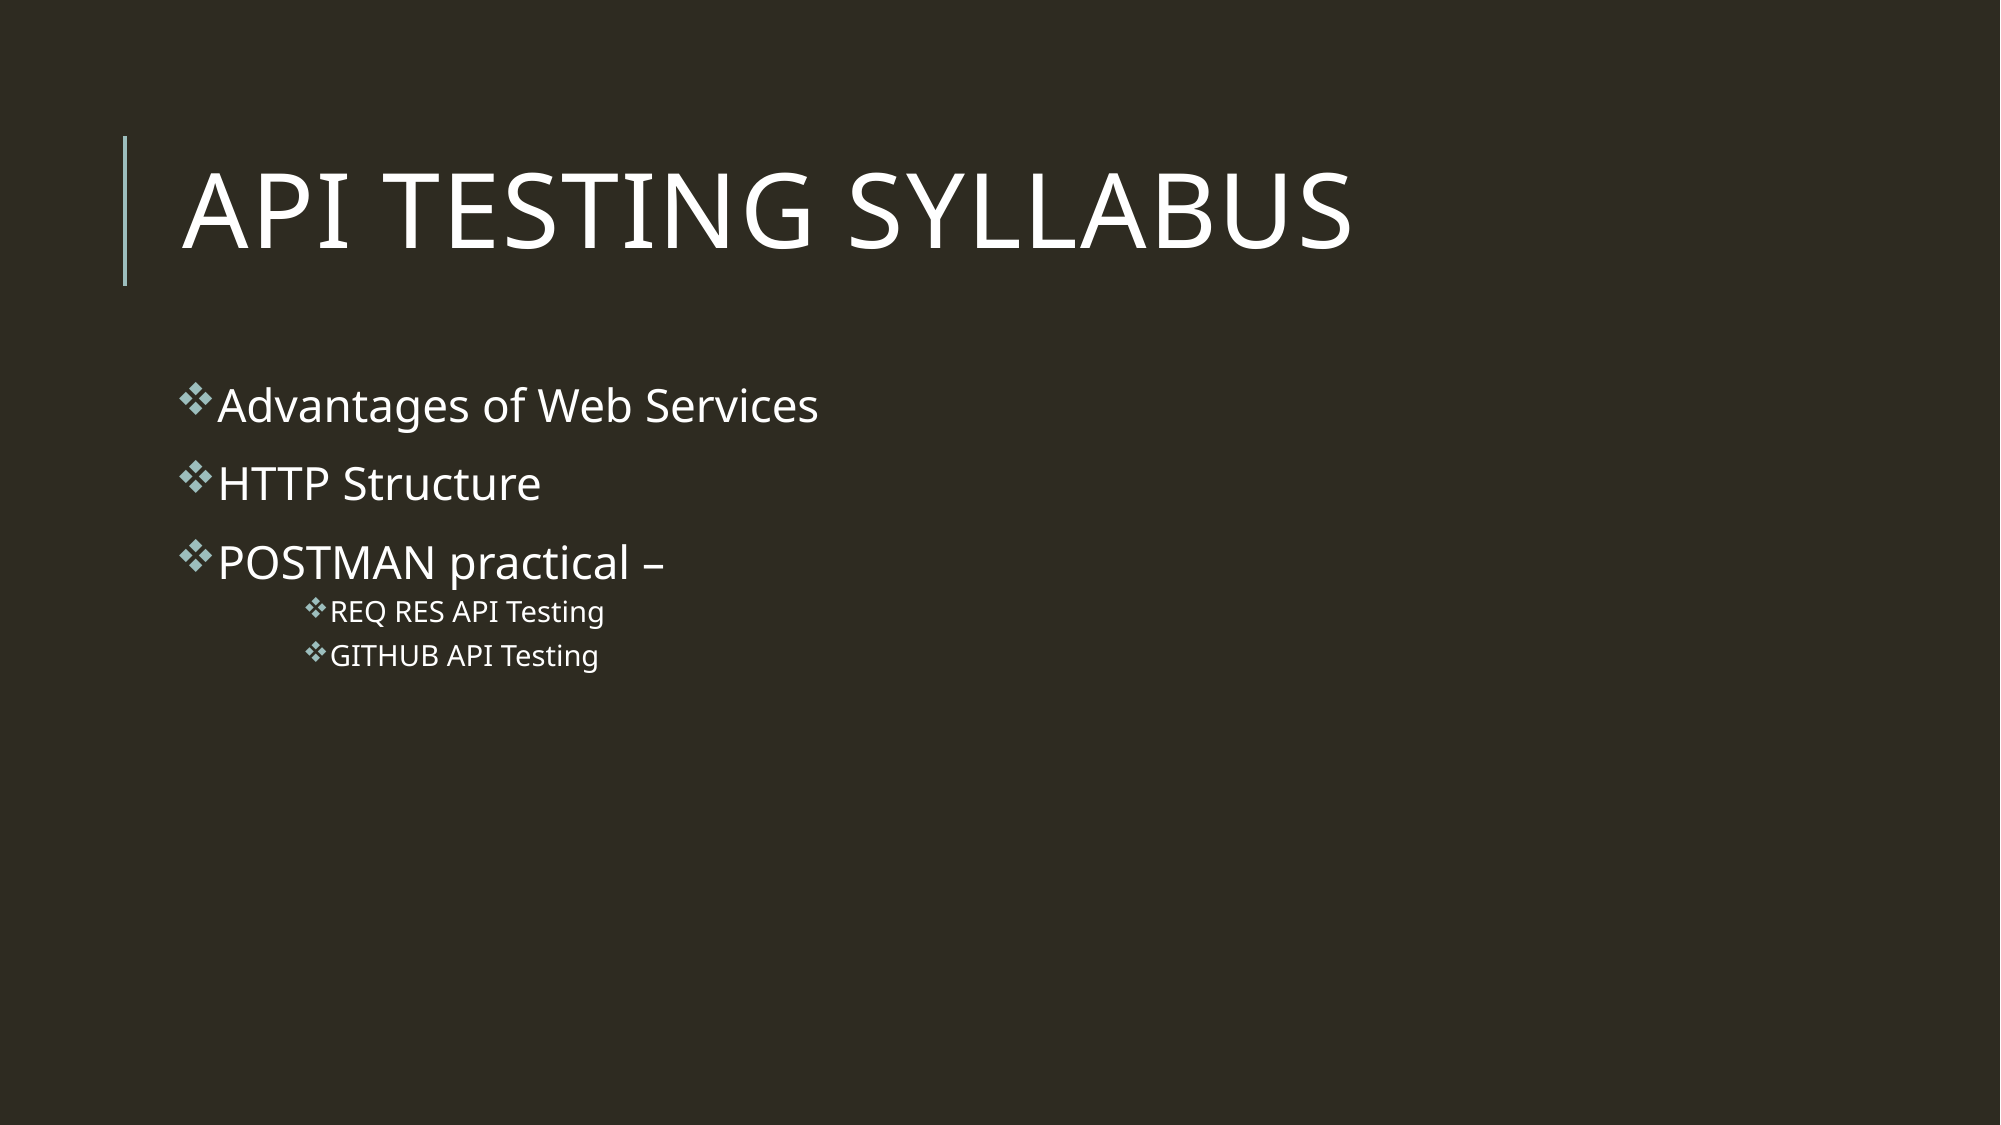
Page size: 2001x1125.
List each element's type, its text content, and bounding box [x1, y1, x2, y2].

title API Testing Syllabus [168, 96, 1763, 342]
list Advantages of Web Services HTTP Structure POSTMAN practical – REQ RES API Testing GITHUB API Testing [168, 375, 1763, 1035]
